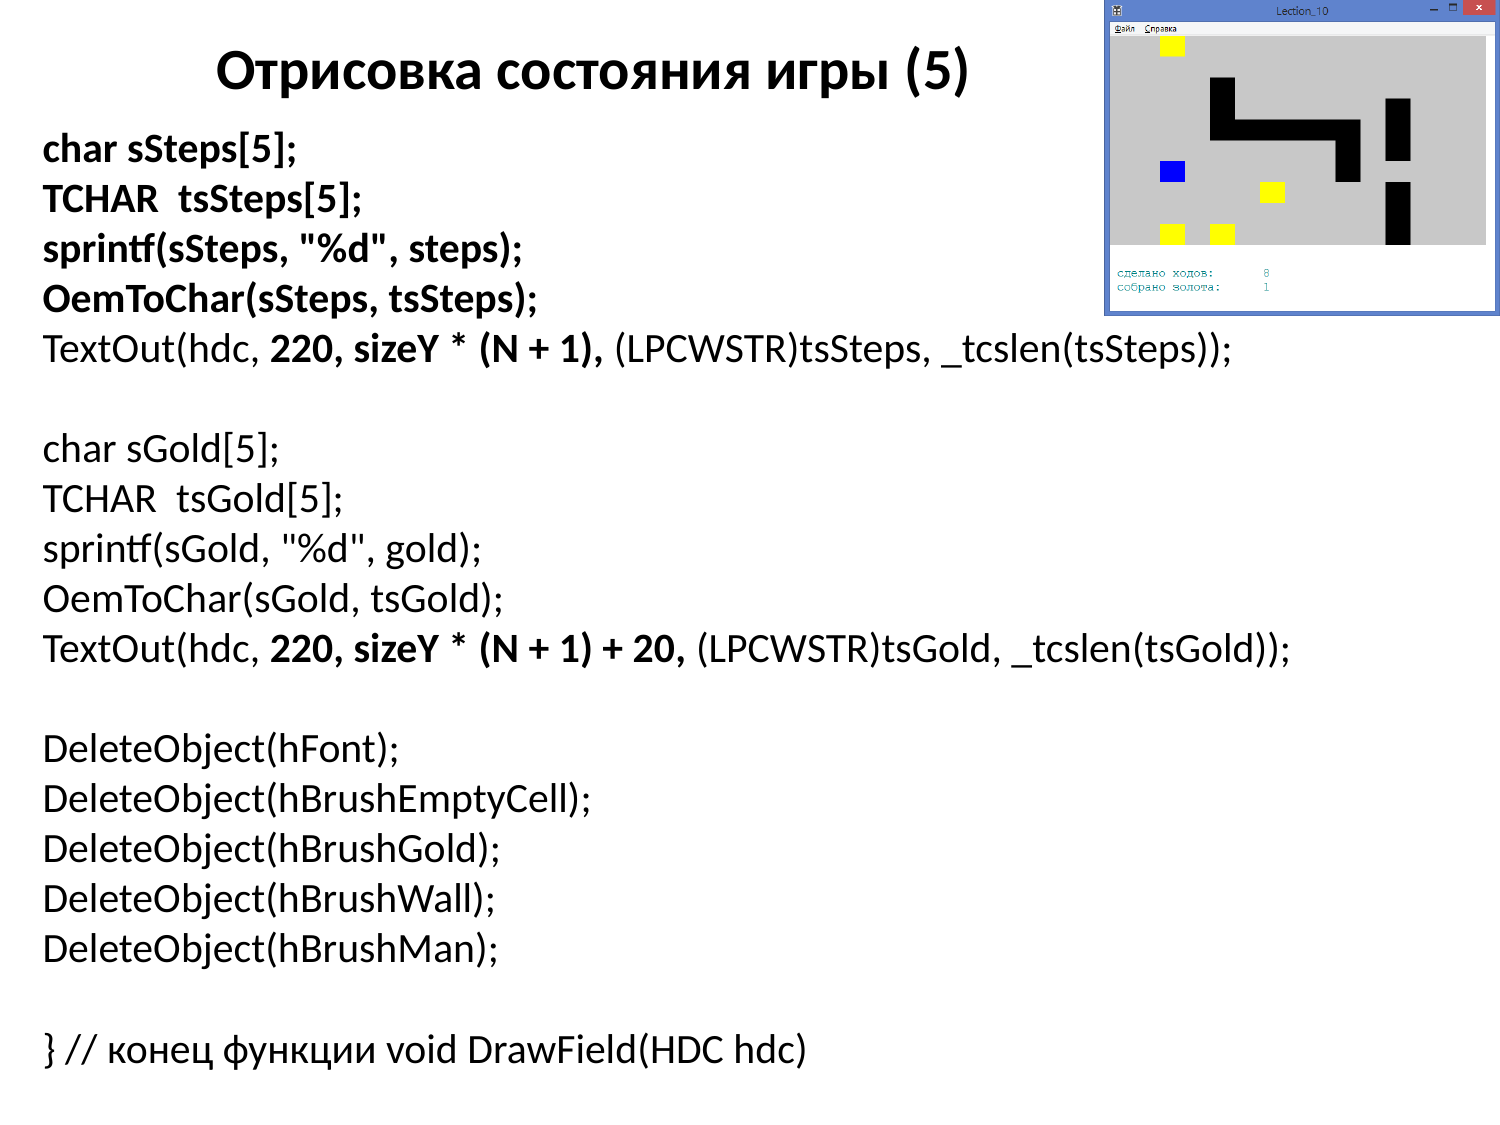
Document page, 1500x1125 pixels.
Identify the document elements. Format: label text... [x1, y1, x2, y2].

text_box char sSteps[5]; TCHAR tsSteps[5]; sprintf(sSteps, "%d", steps); OemToChar(sSteps, tsSteps); TextOut(hdc, 220, sizeY * (N + 1), (LPCWSTR)tsSteps, _tcslen(tsSteps)); char sGold[5]; TCHAR tsGold[5]; sprintf(sGold, "%d", gold); OemToChar(sGold, tsGold); TextOut(hdc, 220, sizeY * (N + 1) + 20, (LPCWSTR)tsGold, _tcslen(tsGold)); DeleteObject(hFont); DeleteObject(hBrushEmptyCell); DeleteObject(hBrushGold); DeleteObject(hBrushWall); DeleteObject(hBrushMan); } // конец функции void DrawField(HDC hdc) [27, 113, 1435, 1079]
title Отрисовка состояния игры (5) [0, 19, 1099, 114]
picture [1104, 0, 1500, 316]
